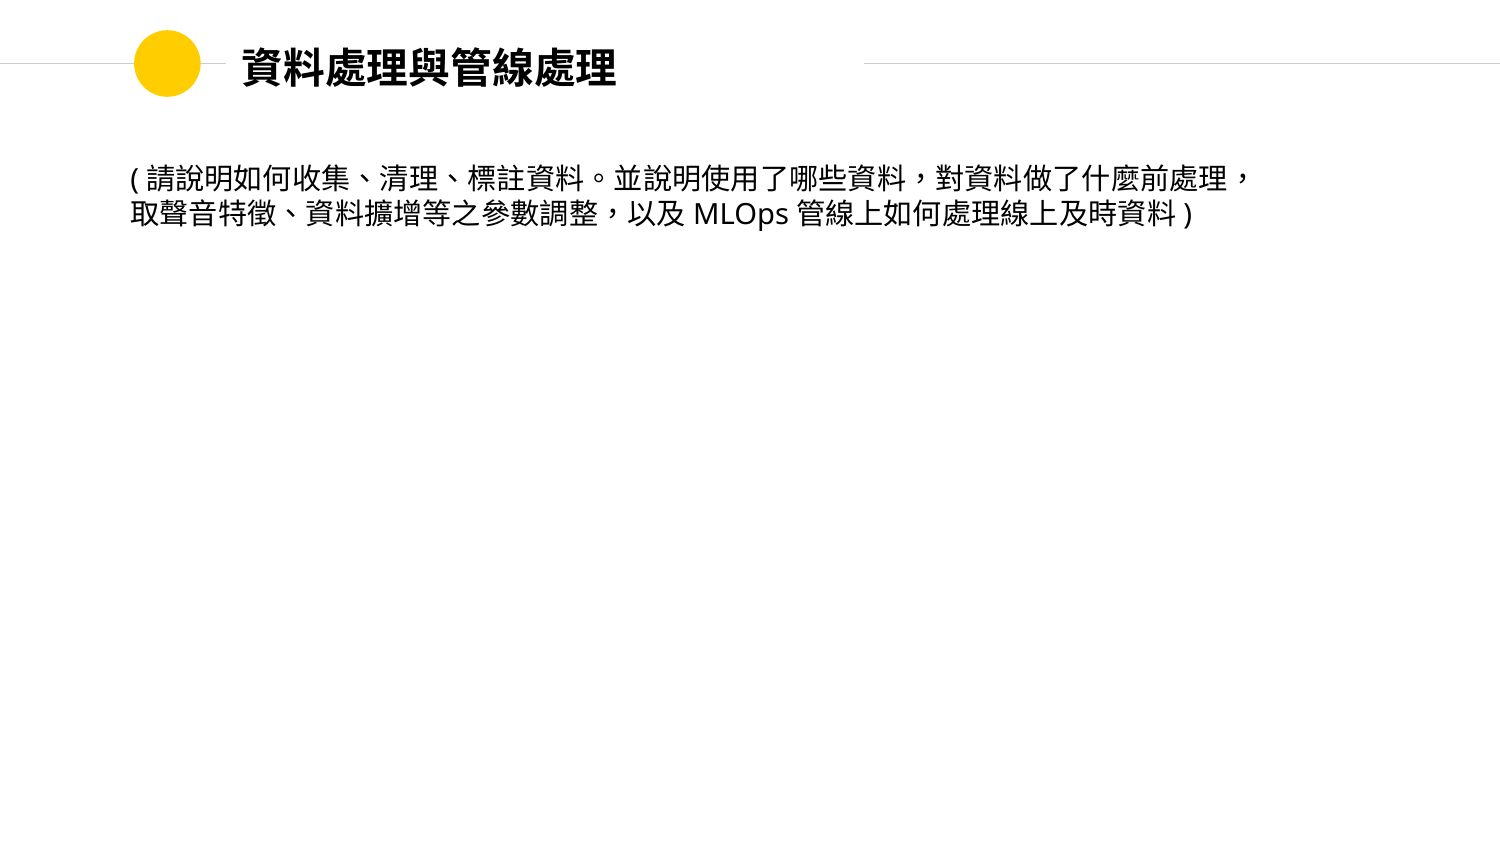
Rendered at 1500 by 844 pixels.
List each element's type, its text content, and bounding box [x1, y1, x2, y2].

title 資料處理與管線處理 [226, 31, 863, 103]
text_box (請說明如何收集、清理、標註資料。並說明使用了哪些資料，對資料做了什麼前處理，取聲音特徵、資料擴增等之參數調整，以及MLOps管線上如何處理線上及時資料) [115, 145, 1293, 246]
